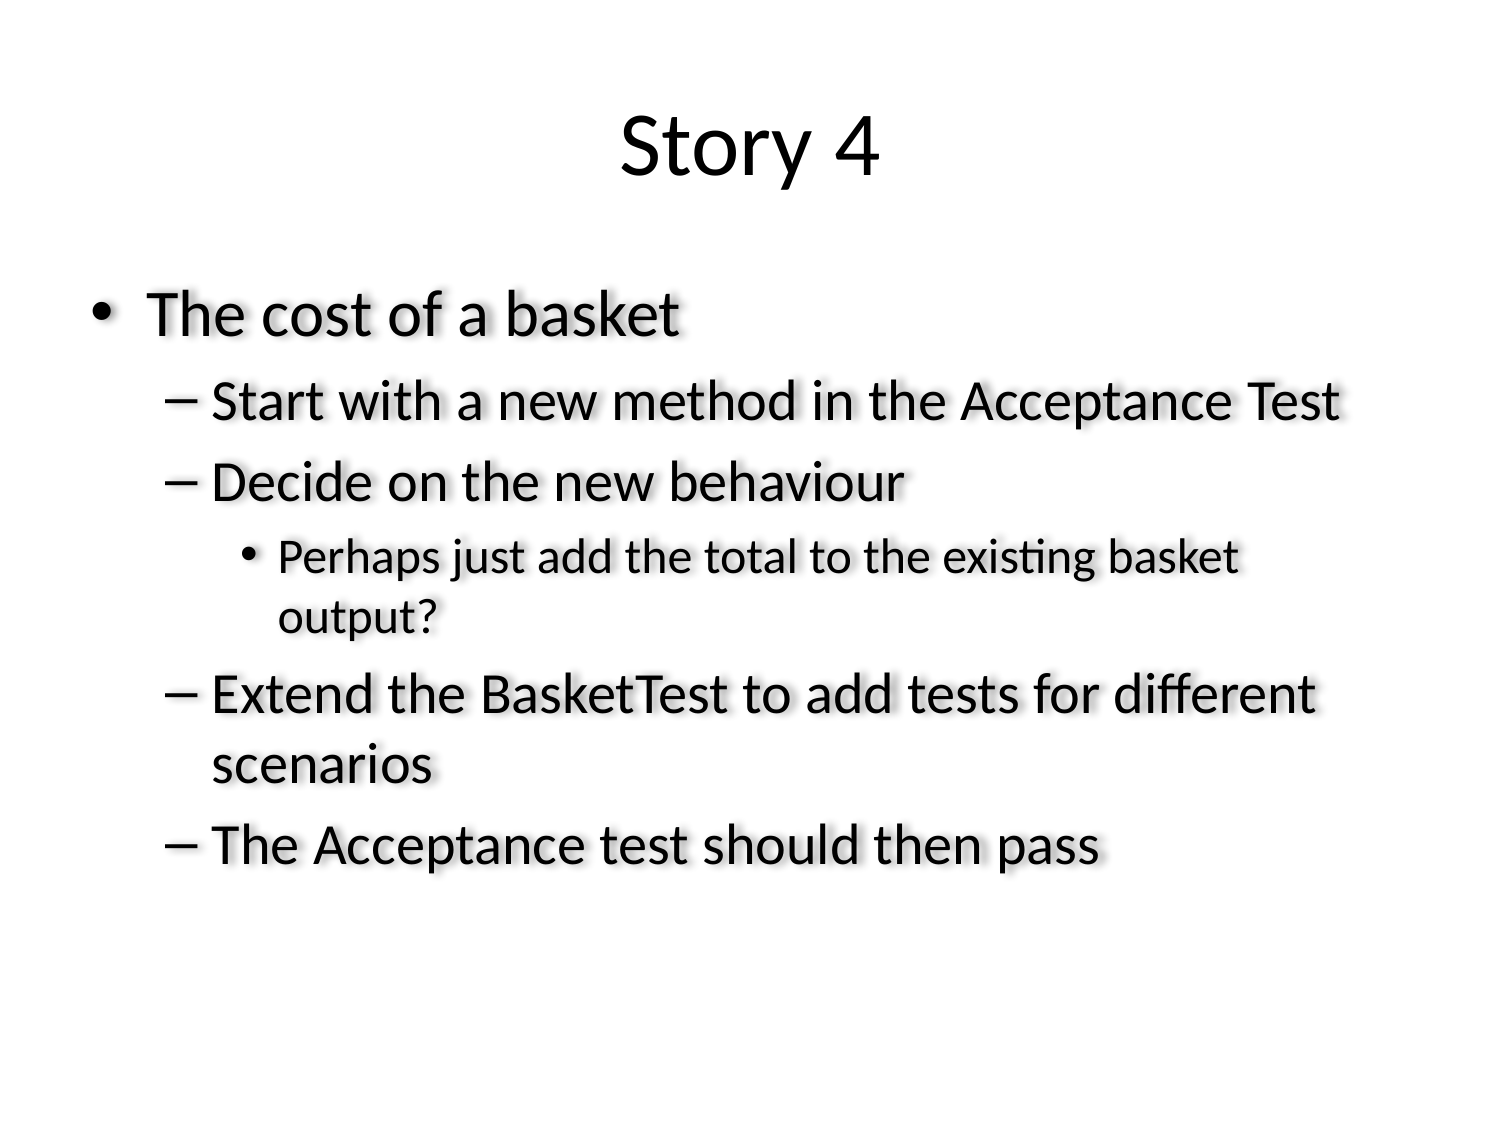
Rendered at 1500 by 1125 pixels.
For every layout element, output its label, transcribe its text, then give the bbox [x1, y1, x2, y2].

list The cost of a basket Start with a new method in the Acceptance Test Decide on the new behaviour Perhaps just add the total to the existing basket output? Extend the BasketTest to add tests for different scenarios The Acceptance test should then pass [75, 262, 1425, 1005]
title Story 4 [75, 45, 1425, 233]
